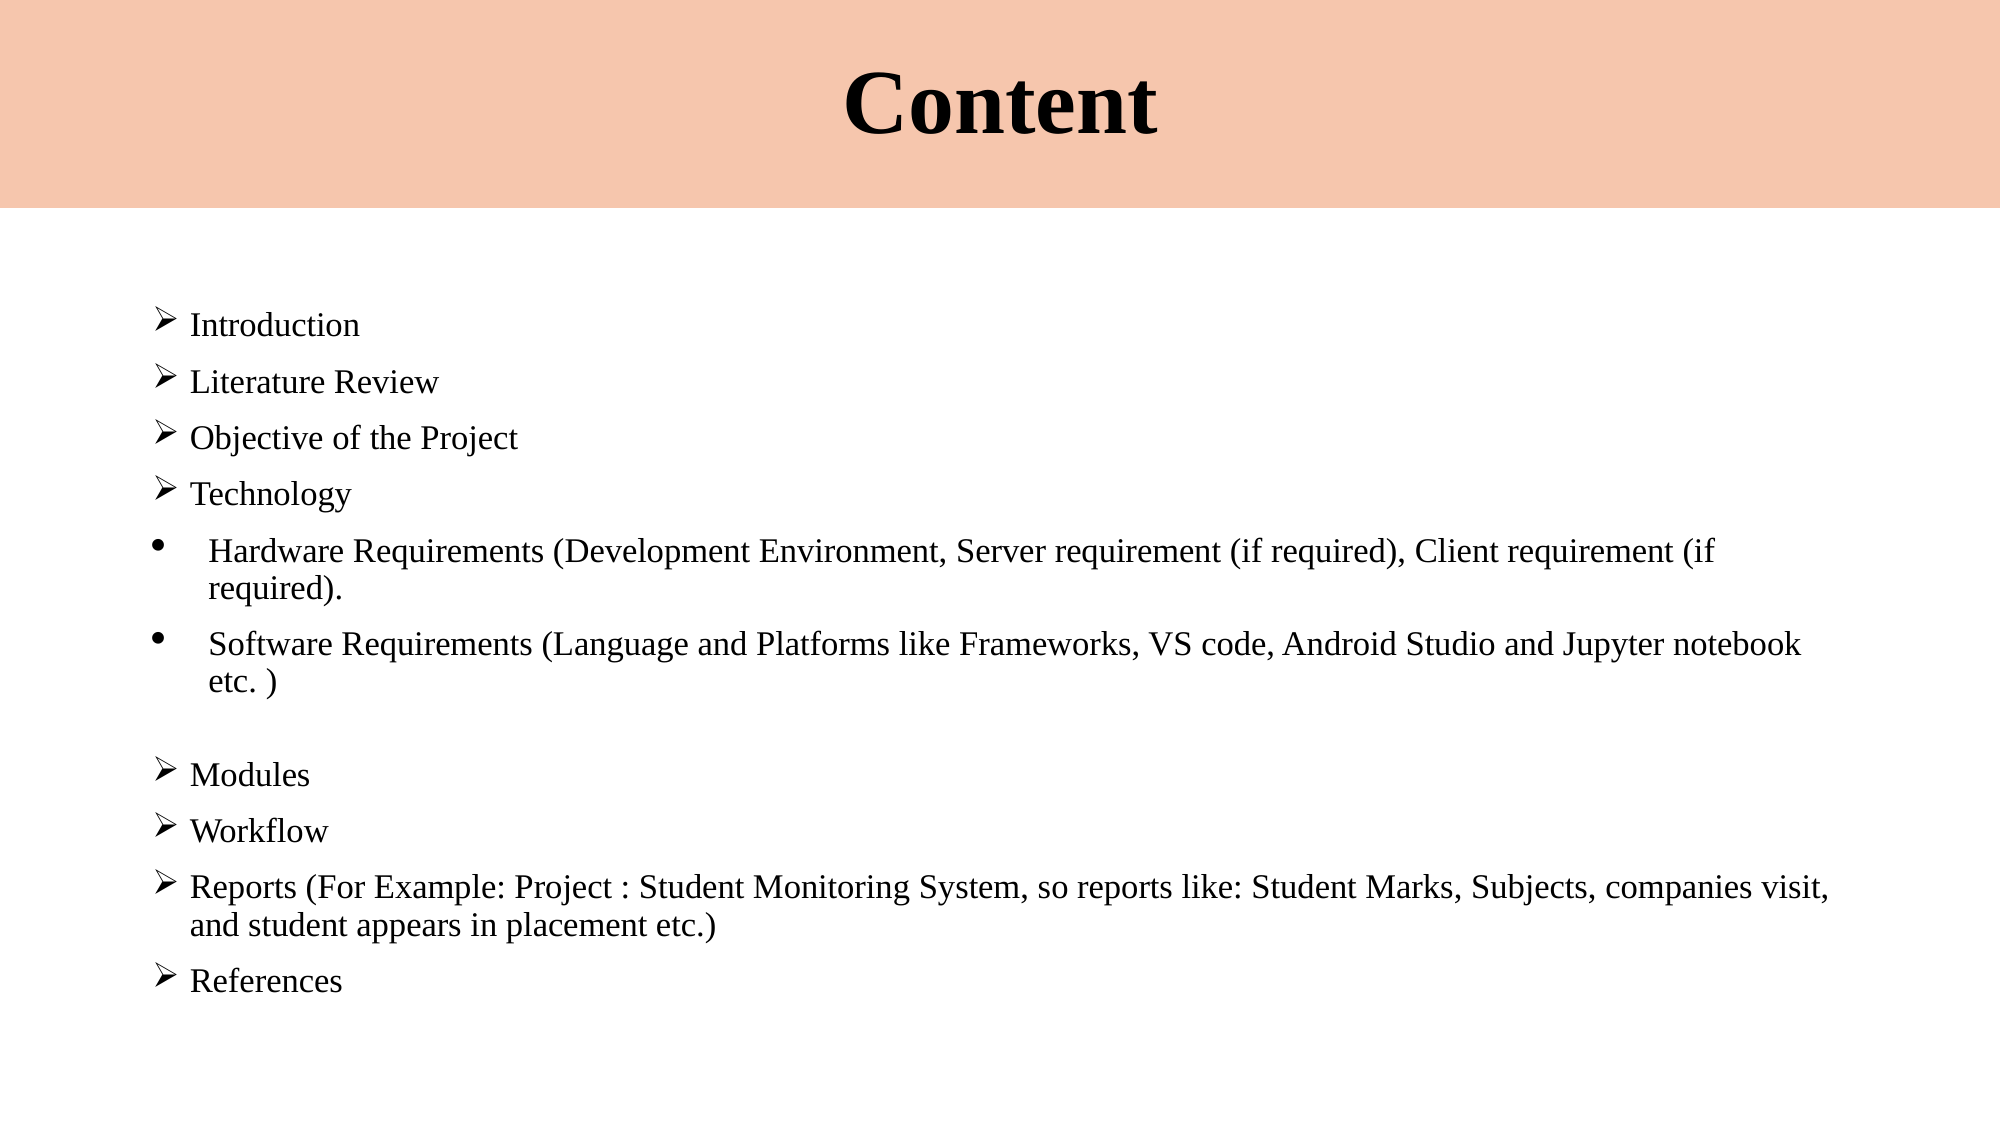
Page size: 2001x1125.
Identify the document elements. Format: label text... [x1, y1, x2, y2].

title Content [0, 0, 2000, 208]
list Introduction Literature Review Objective of the Project Technology Hardware Requirements (Development Environment, Server requirement (if required), Client requirement (if required). Software Requirements (Language and Platforms like Frameworks, VS code, Android Studio and Jupyter notebook etc. ) Modules Workflow Reports (For Example: Project : Student Monitoring System, so reports like: Student Marks, Subjects, companies visit, and student appears in placement etc.) References [137, 299, 1863, 1014]
